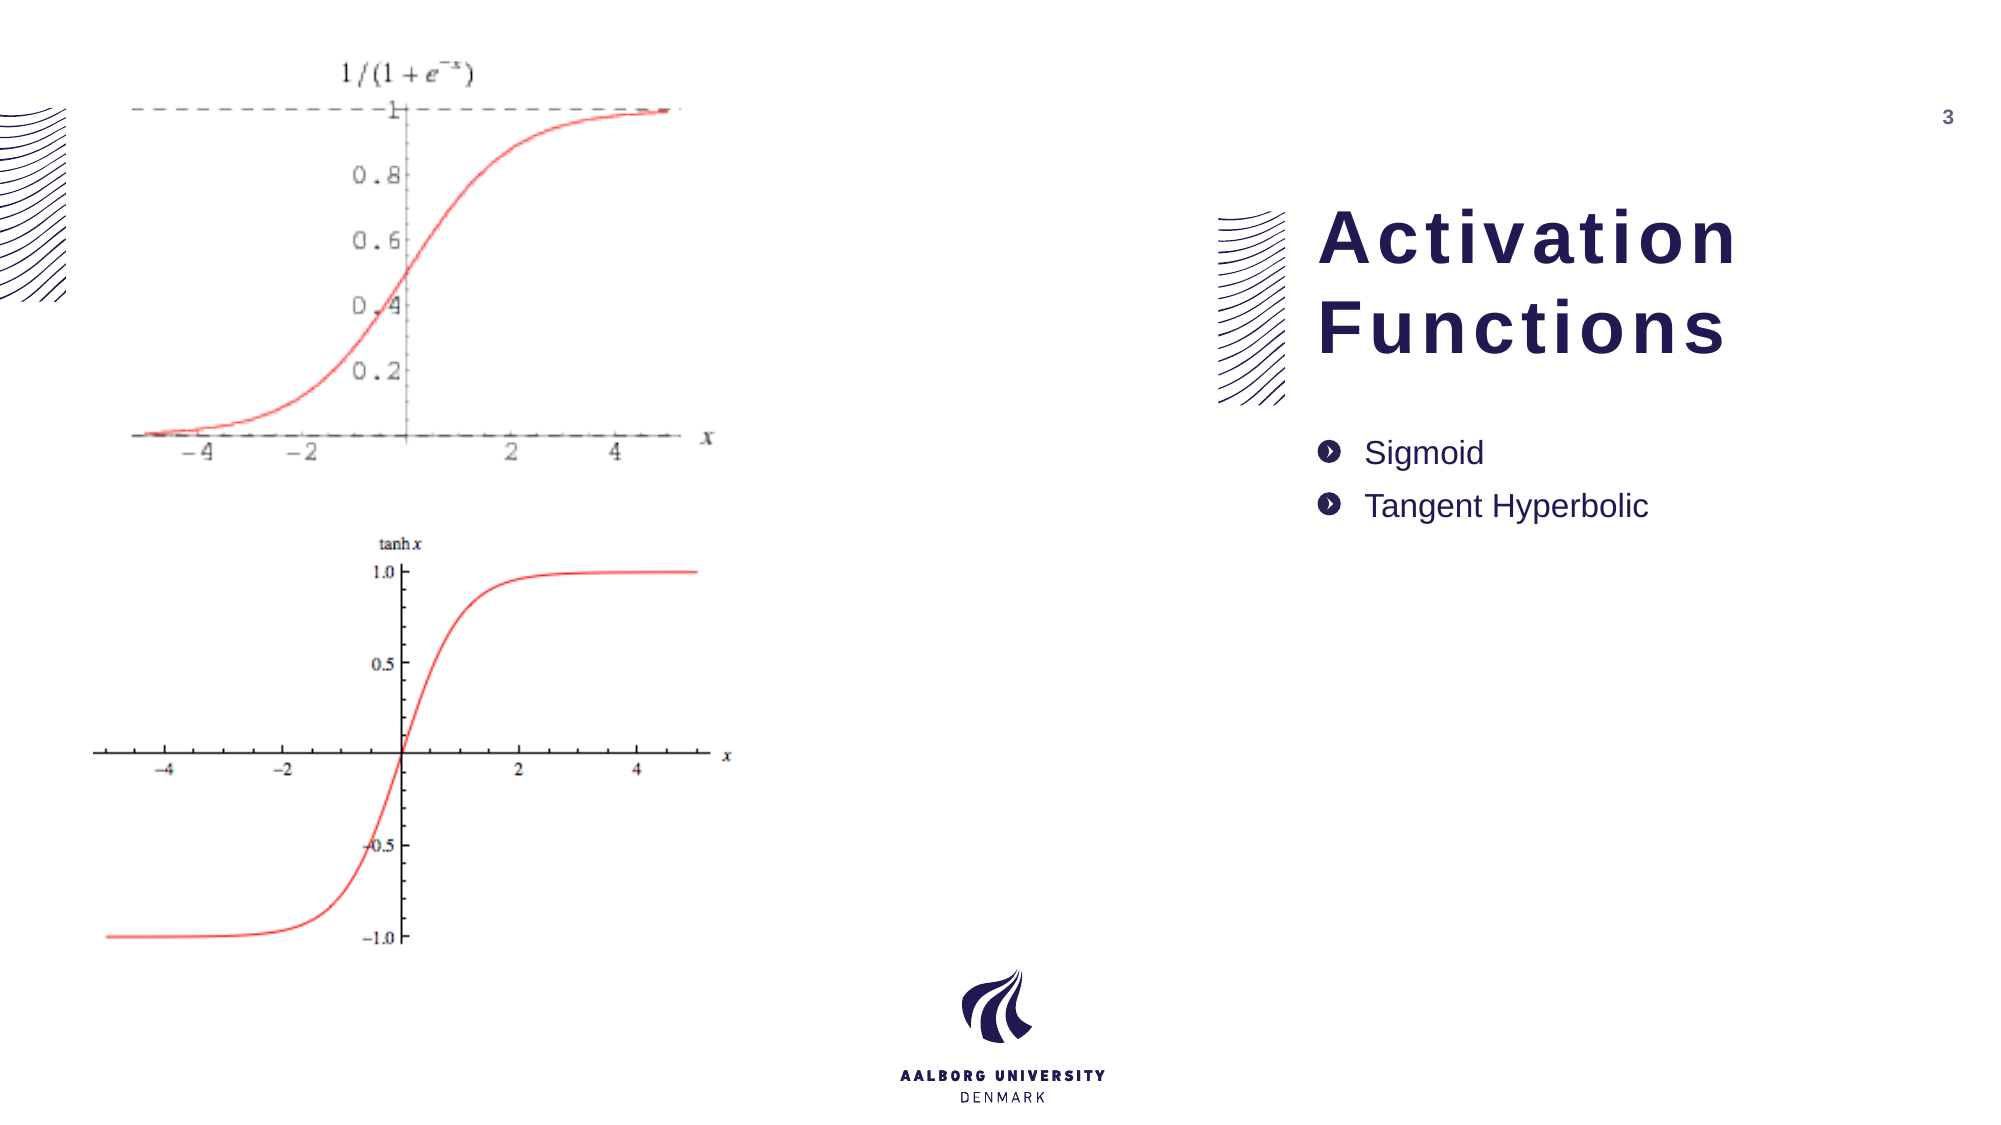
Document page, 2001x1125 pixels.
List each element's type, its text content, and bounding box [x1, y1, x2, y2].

title Activation Functions [1317, 157, 1907, 366]
picture [93, 534, 734, 948]
slide_number 3 [1860, 97, 1954, 135]
picture [93, 54, 763, 469]
list Sigmoid Tangent Hyperbolic [1317, 423, 1907, 999]
